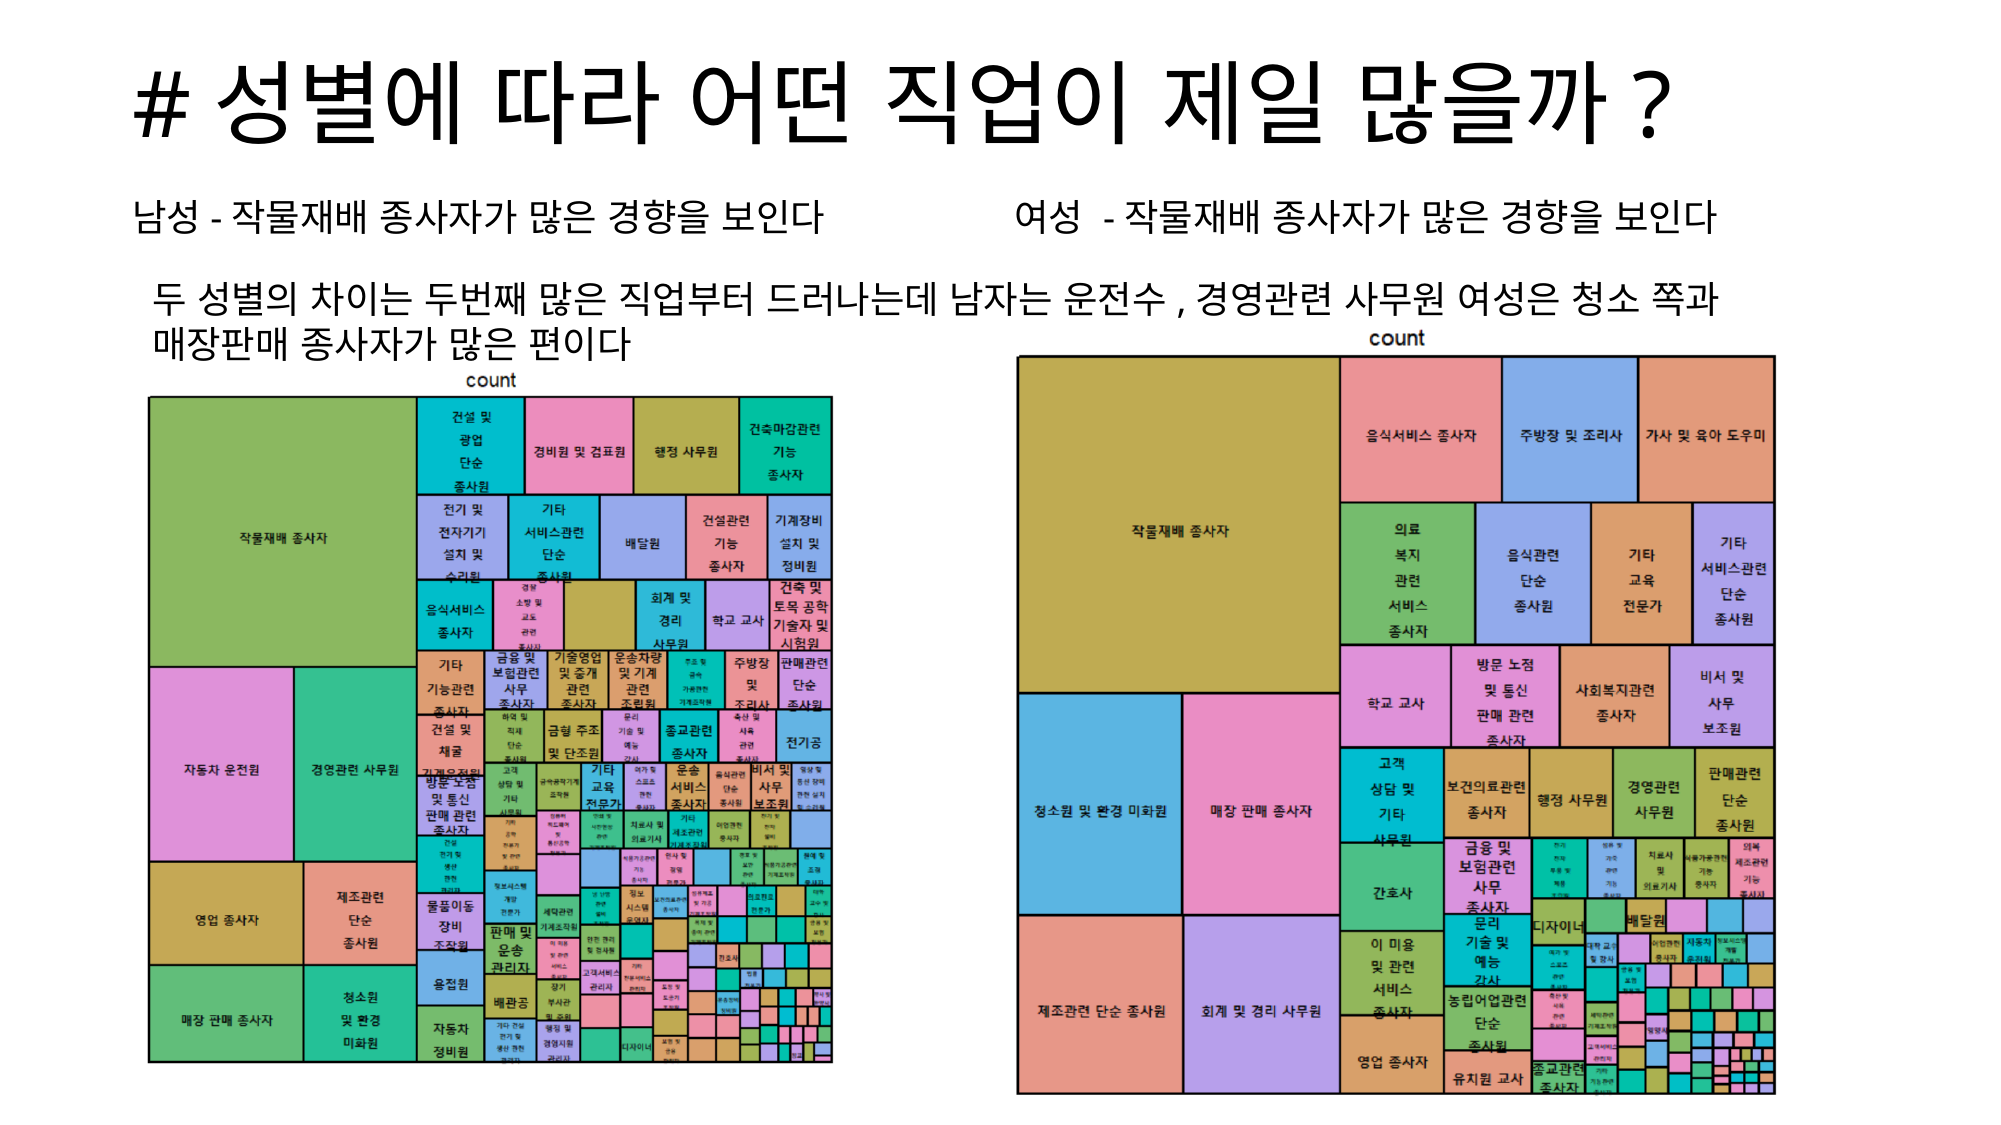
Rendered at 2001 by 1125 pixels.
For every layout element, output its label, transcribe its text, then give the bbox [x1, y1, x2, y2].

text_box 여성 -작물재배 종사자가 많은 경향을 보인다 [999, 186, 2000, 246]
picture [999, 313, 1785, 1103]
text_box 두 성별의 차이는 두번째 많은 직업부터 드러나는데 남자는 운전수,경영관련 사무원 여성은 청소 쪽과 매장판매 종사자가 많은 편이다 [137, 268, 1881, 374]
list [137, 351, 844, 1066]
text_box 남성-작물재배 종사자가 많은 경향을 보인다 [117, 186, 999, 246]
title #성별에 따라 어떤 직업이 제일 많을까? [117, 0, 1843, 186]
